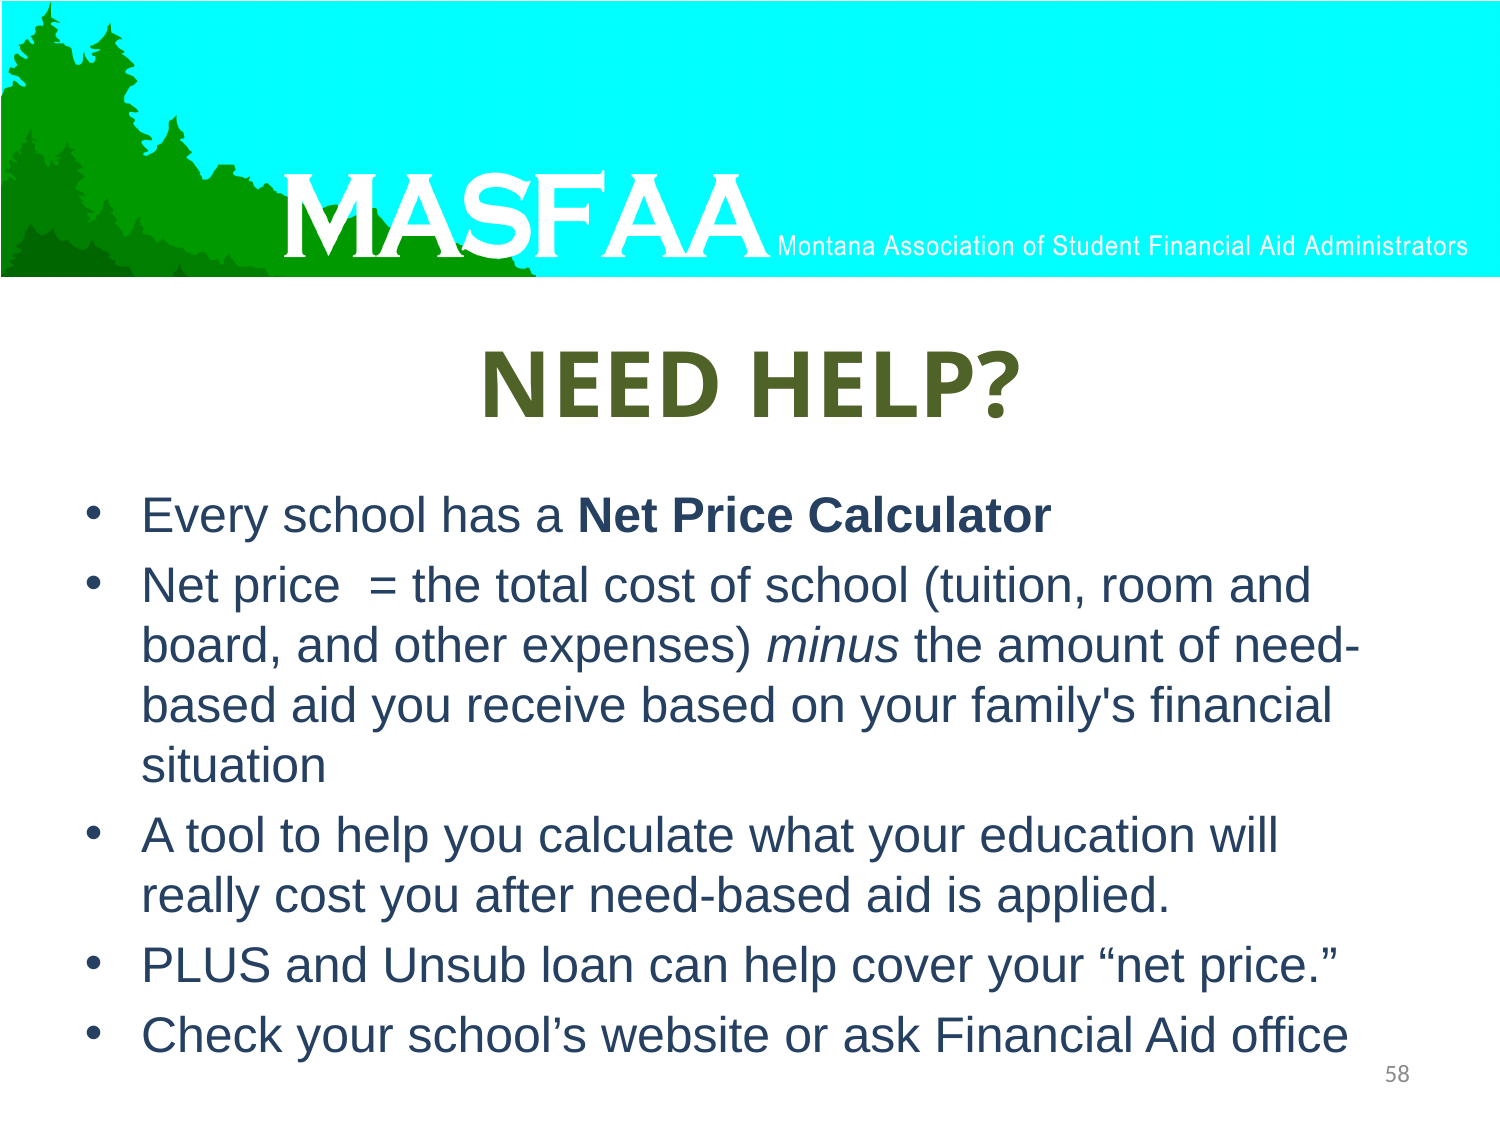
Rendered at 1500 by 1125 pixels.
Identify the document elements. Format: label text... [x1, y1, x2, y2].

title NEED HELP? [74, 299, 1426, 463]
slide_number 58 [1074, 1042, 1425, 1103]
list Every school has a Net Price Calculator Net price = the total cost of school (tuition, room and board, and other expenses) minus the amount of need-based aid you receive based on your family's financial situation A tool to help you calculate what your education will really cost you after need-based aid is applied. PLUS and Unsub loan can help cover your “net price.” Check your school’s website or ask Financial Aid office [69, 474, 1421, 1063]
